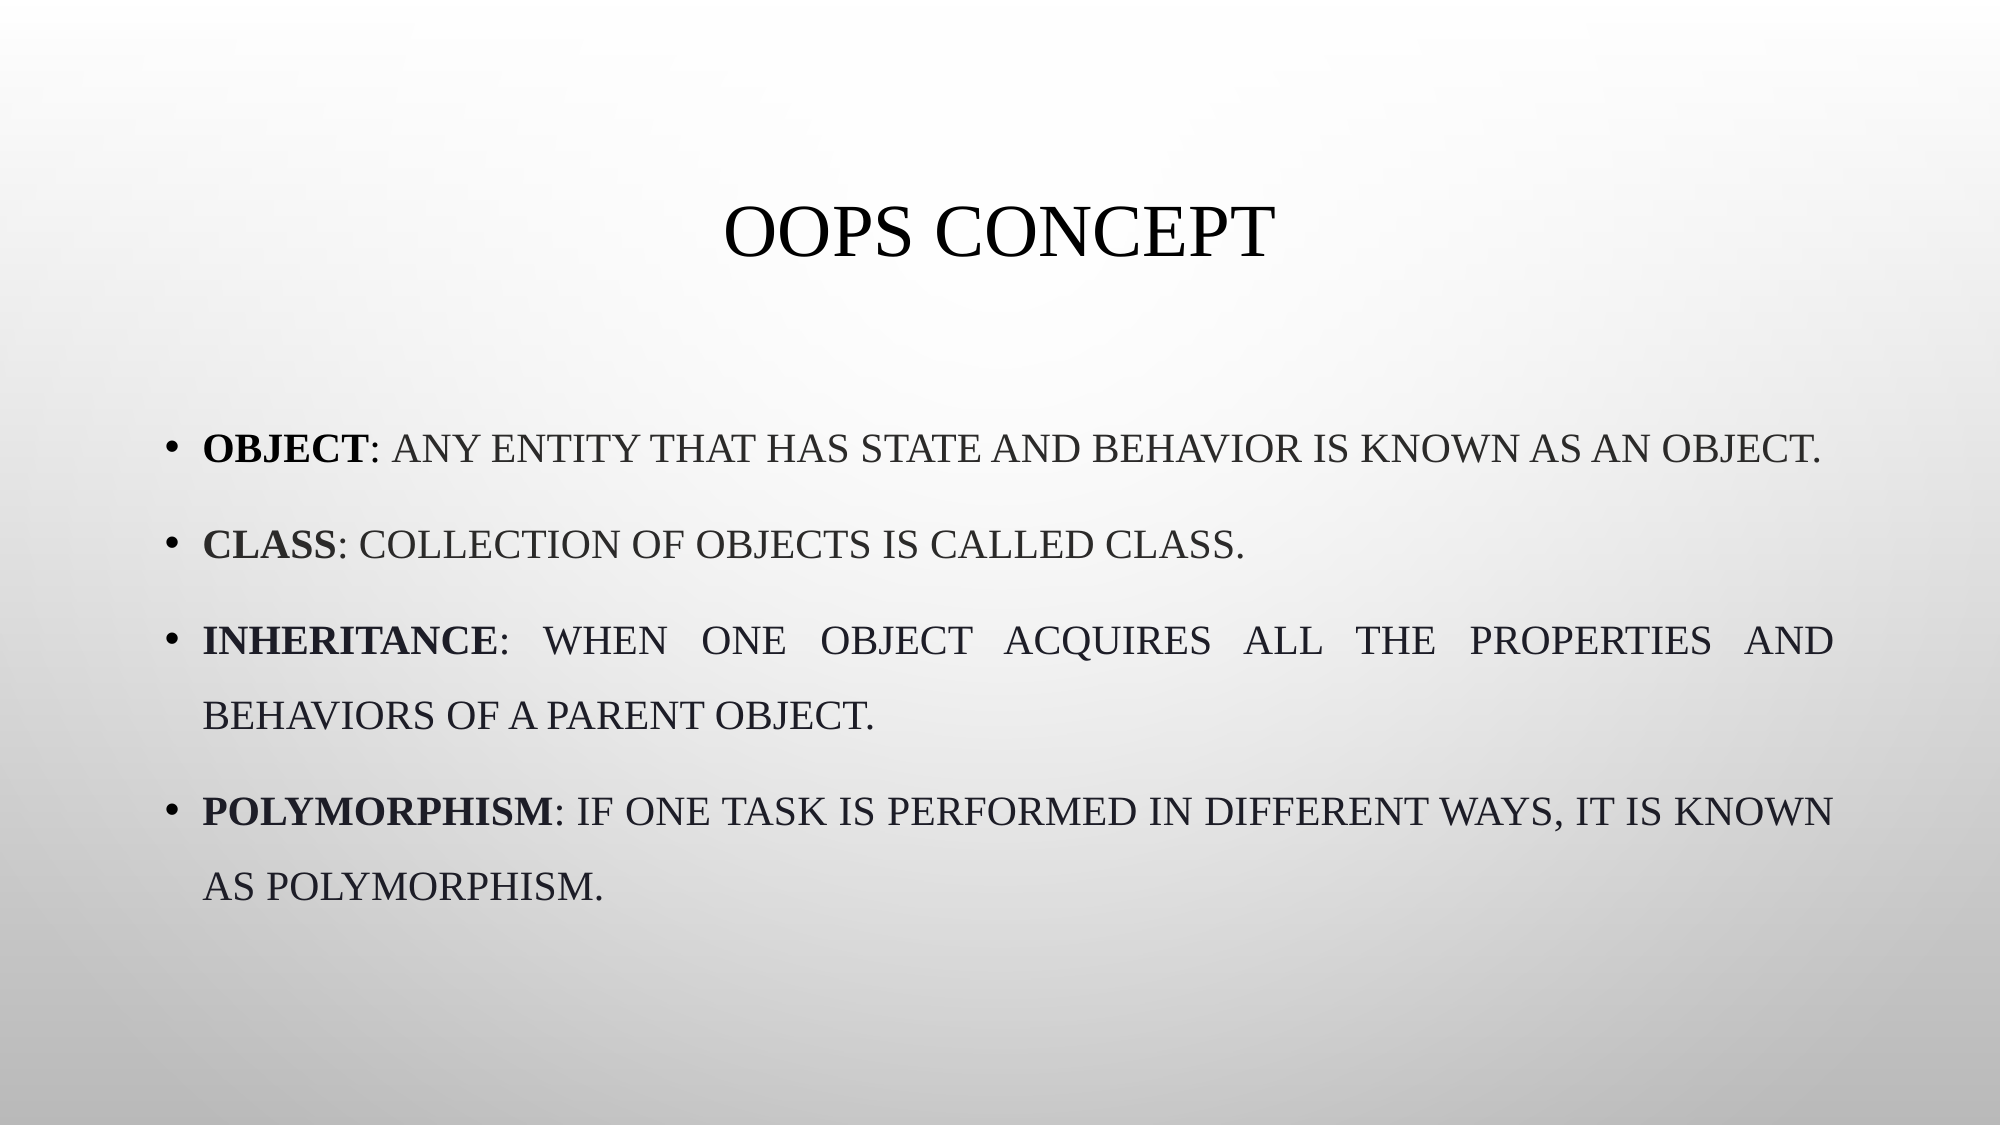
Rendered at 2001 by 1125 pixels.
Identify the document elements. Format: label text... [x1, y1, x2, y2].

title OOPs Concept [149, 101, 1851, 364]
picture [0, 0, 2000, 1125]
list Object: Any entity that has state and behavior is known as an object. Class: Collection of objects is called class. Inheritance: When one object acquires all the properties and behaviors of a parent object. Polymorphism: If one task is performed in different ways, it is known as polymorphism. [149, 388, 1851, 950]
